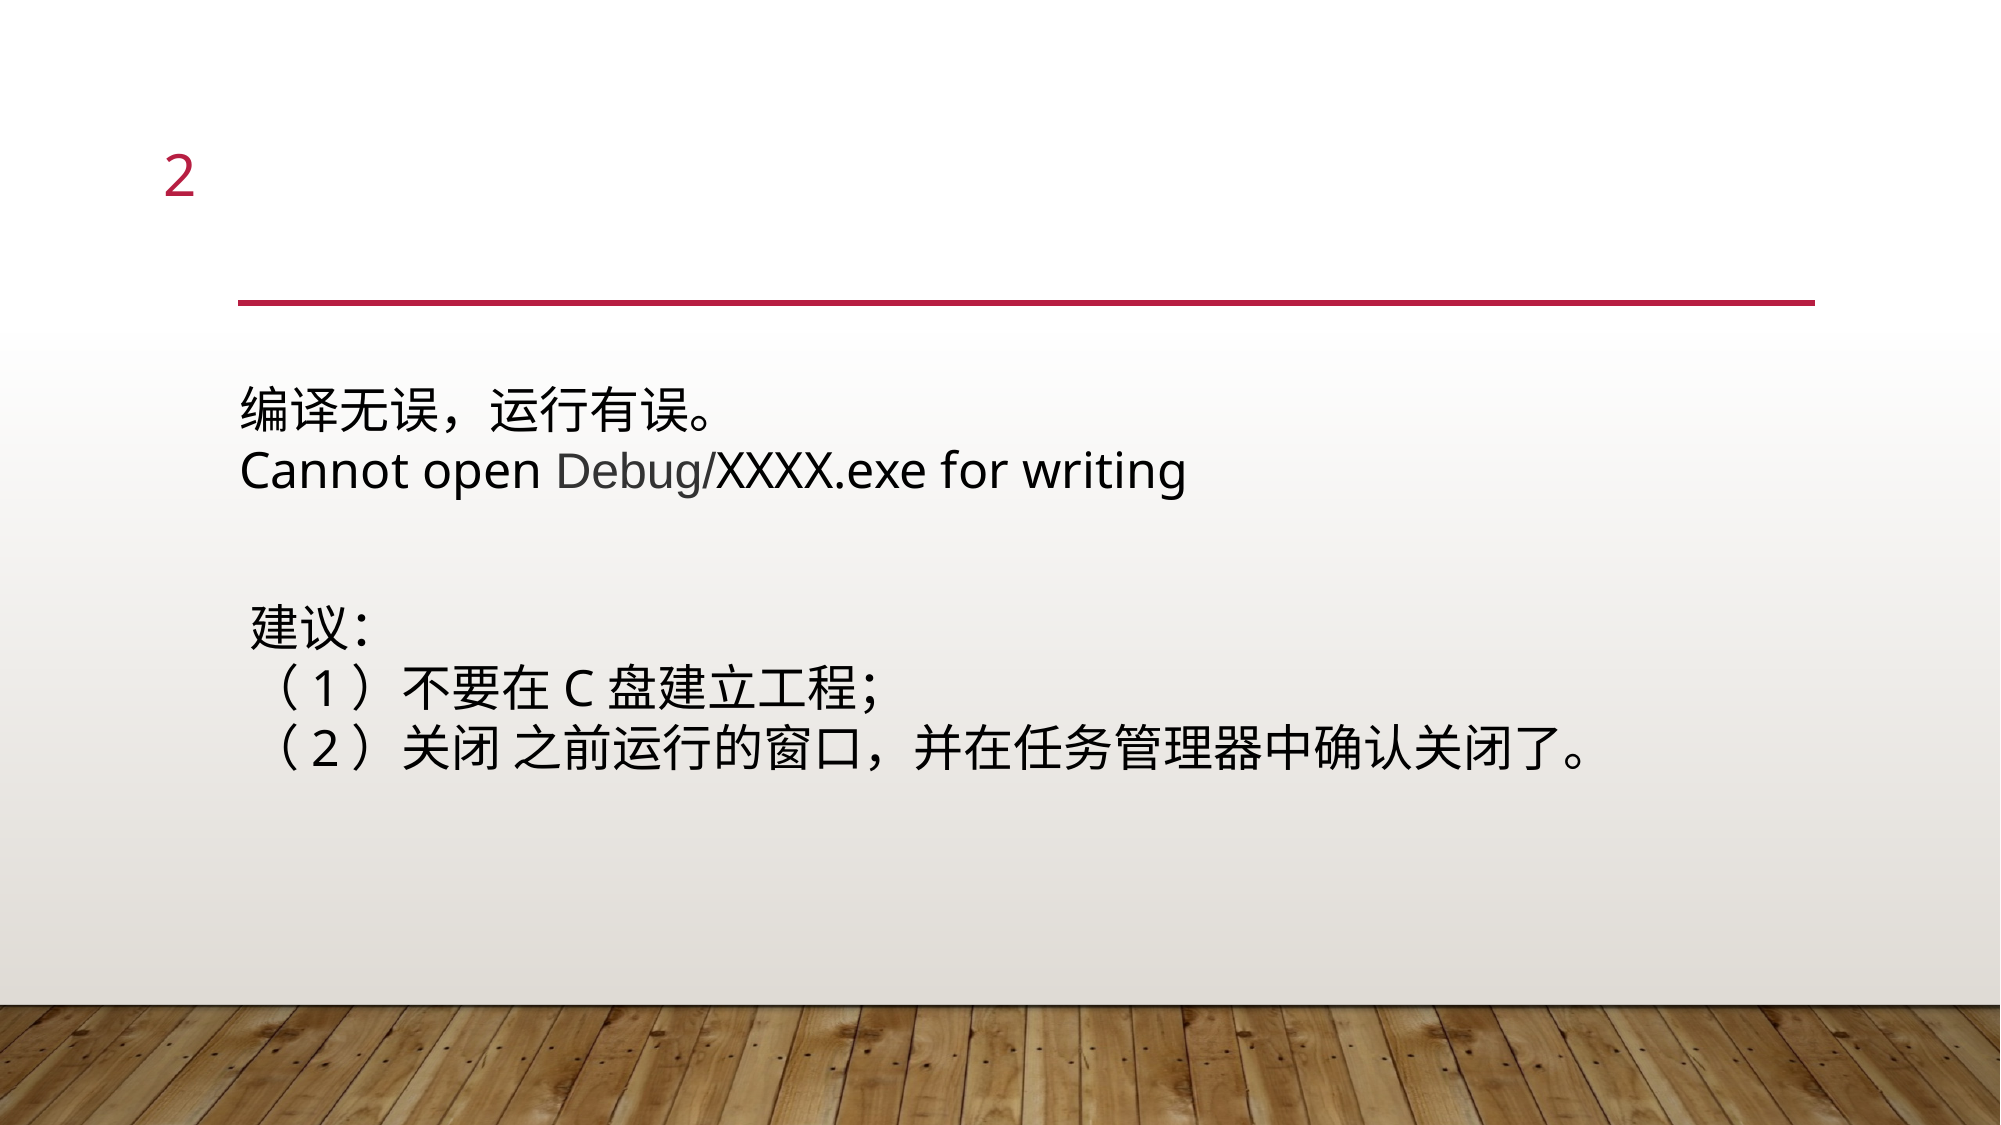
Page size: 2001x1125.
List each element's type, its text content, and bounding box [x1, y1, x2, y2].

slide_number 2 [78, 131, 212, 214]
text_box 编译无误，运行有误。 Cannot open Debug/XXXX.exe for writing [224, 371, 1226, 506]
text_box 建议： （1）不要在C盘建立工程； （2）关闭 之前运行的窗口，并在任务管理器中确认关闭了。 [234, 589, 1767, 784]
picture [0, 1005, 2000, 1125]
